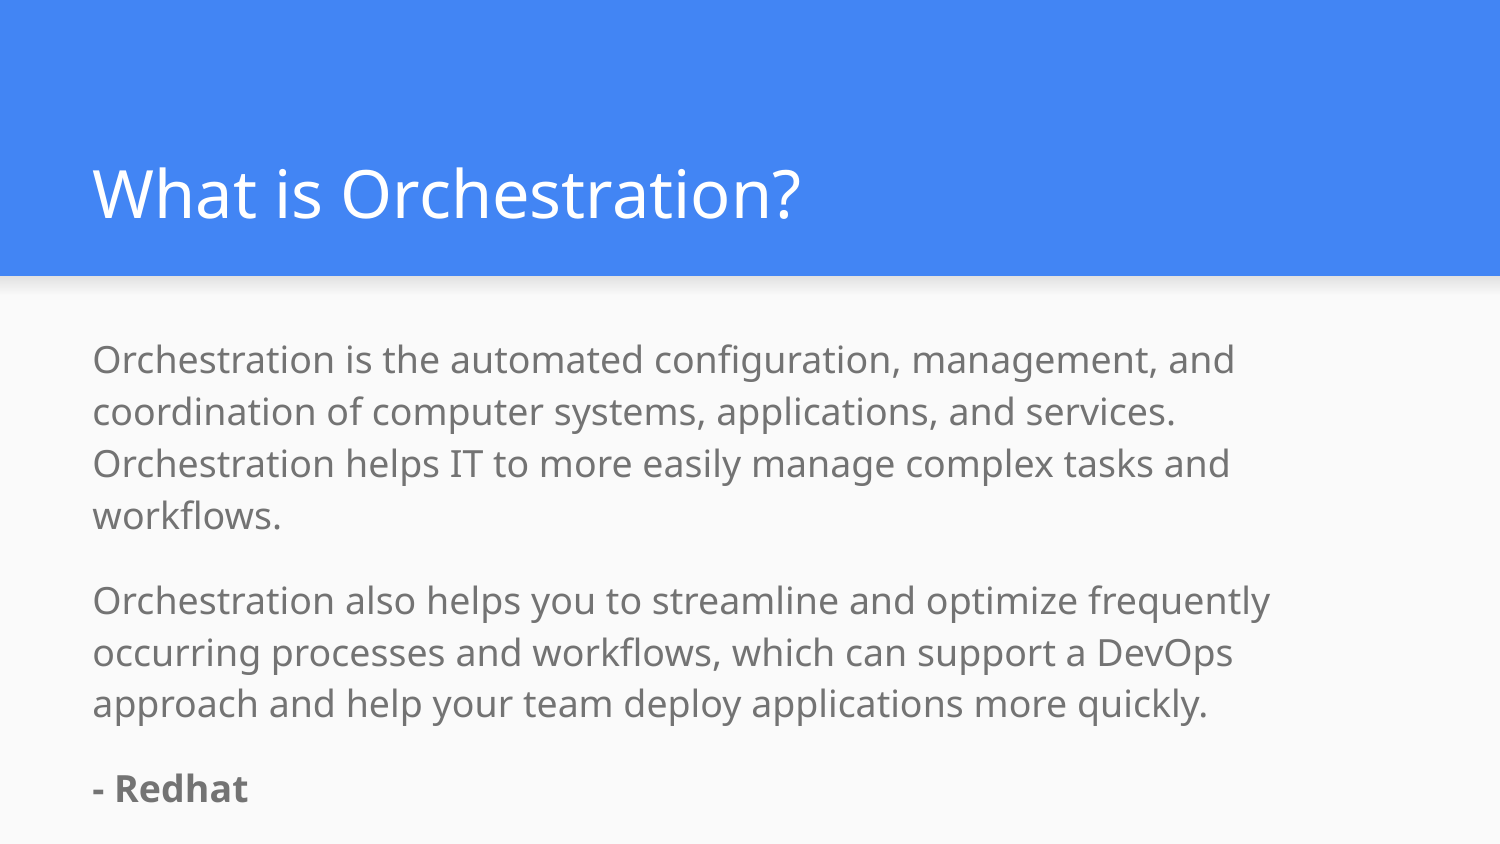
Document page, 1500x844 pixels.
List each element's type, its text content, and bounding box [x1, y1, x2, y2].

list Orchestration is the automated configuration, management, and coordination of computer systems, applications, and services. Orchestration helps IT to more easily manage complex tasks and workflows. Orchestration also helps you to streamline and optimize frequently occurring processes and workflows, which can support a DevOps approach and help your team deploy applications more quickly. - Redhat [77, 314, 1427, 760]
title What is Orchestration? [77, 121, 1427, 248]
